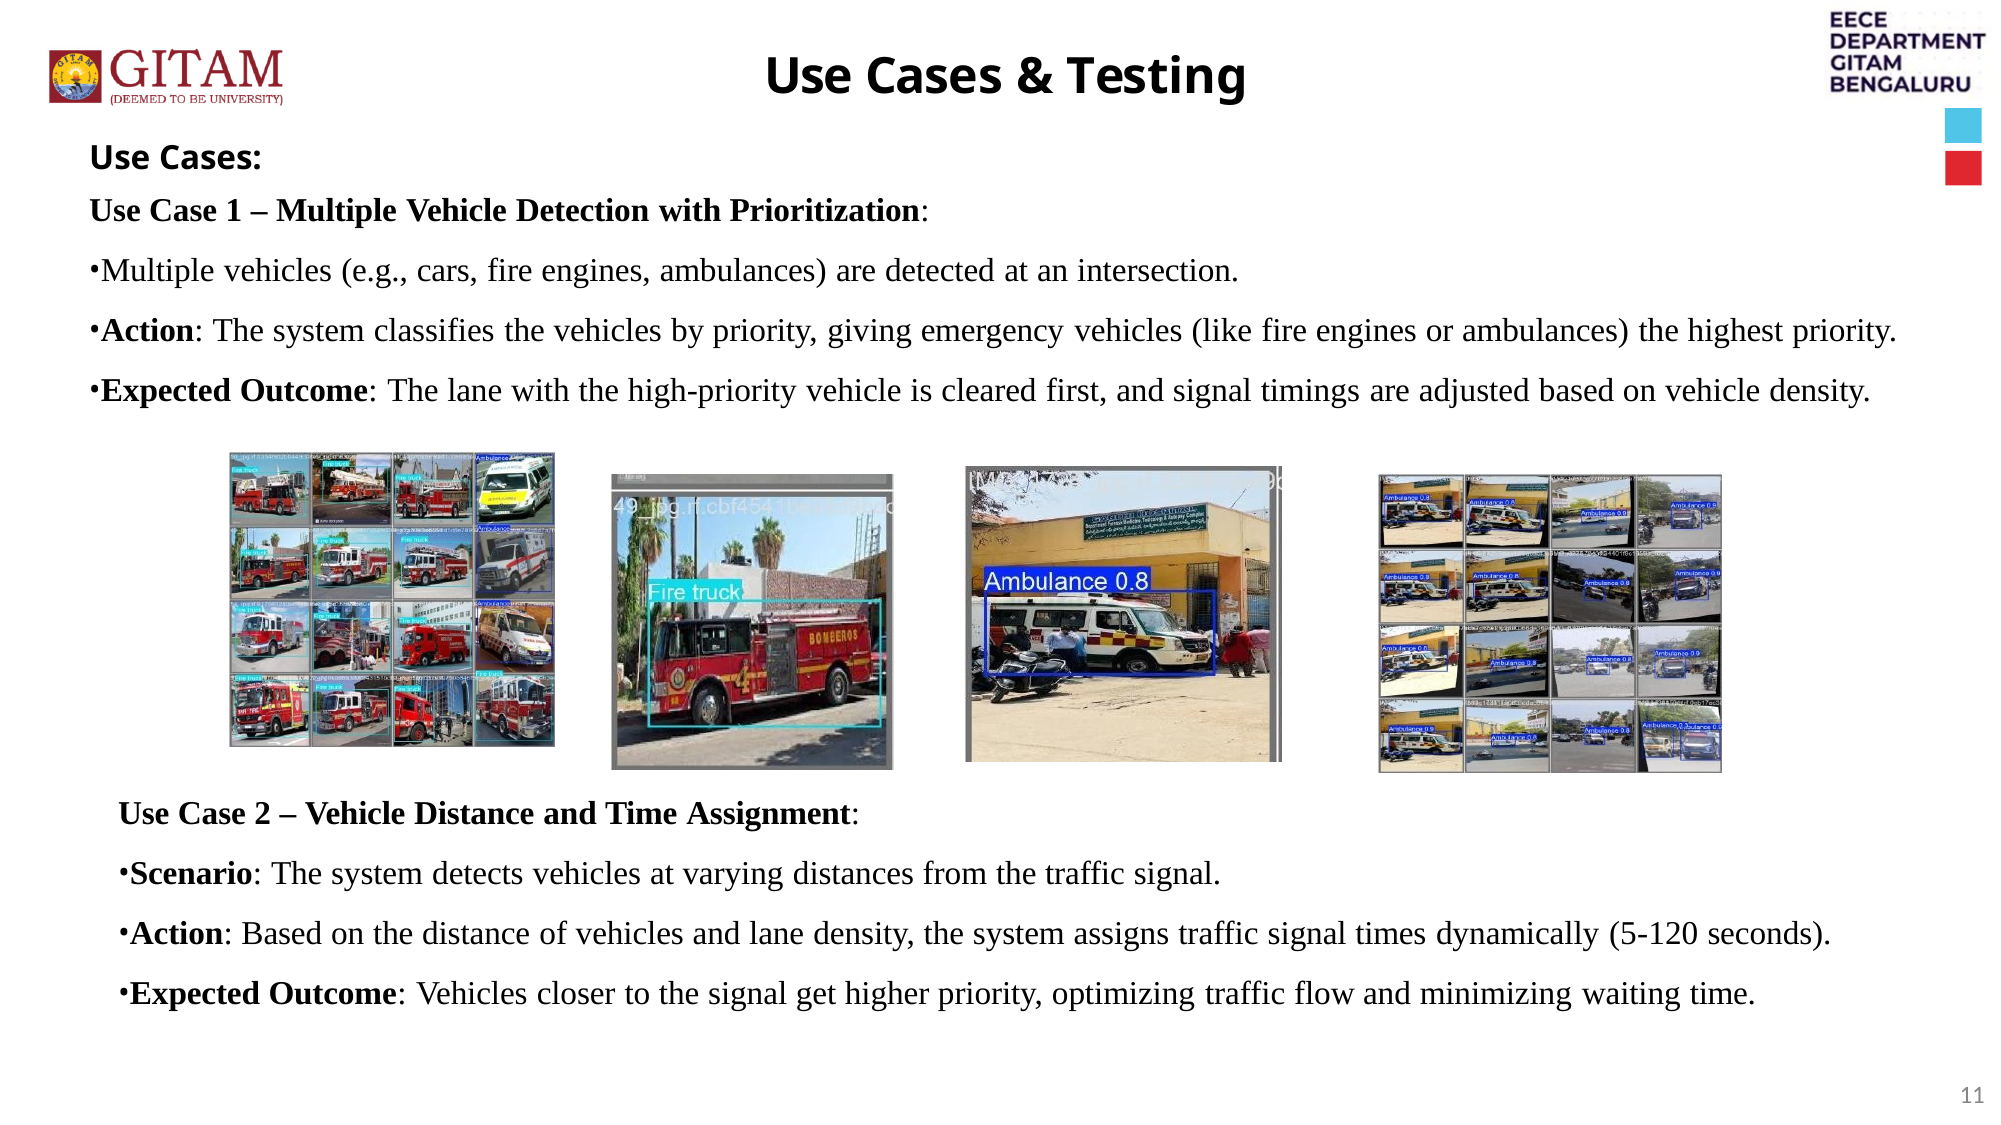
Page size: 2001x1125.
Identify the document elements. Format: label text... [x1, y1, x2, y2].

picture [46, 47, 283, 106]
text_box Use Case 2 – Vehicle Distance and Time Assignment: Scenario: The system detects vehicles at varying distances from the traffic signal. Action: Based on the distance of vehicles and lane density, the system assigns traffic signal times dynamically (5-120 seconds). Expected Outcome: Vehicles closer to the signal get higher priority, optimizing traffic flow and minimizing waiting time. [116, 769, 1843, 1012]
picture [964, 466, 1282, 762]
picture [228, 452, 555, 747]
title Use Cases & Testing [762, 41, 1291, 122]
picture [1824, 1, 2000, 101]
picture [609, 473, 894, 770]
picture [1378, 473, 1722, 773]
text_box Use Cases: Use Case 1 – Multiple Vehicle Detection with Prioritization: Multiple vehicles (e.g., cars, fire engines, ambulances) are detected at an intersection. Action: The system classifies the vehicles by priority, giving emergency vehicles (like fire engines or ambulances) the highest priority. Expected Outcome: The lane with the high-priority vehicle is cleared first, and signal timings are adjusted based on vehicle density. [87, 122, 1912, 409]
slide_number 11 [1953, 1082, 1992, 1125]
